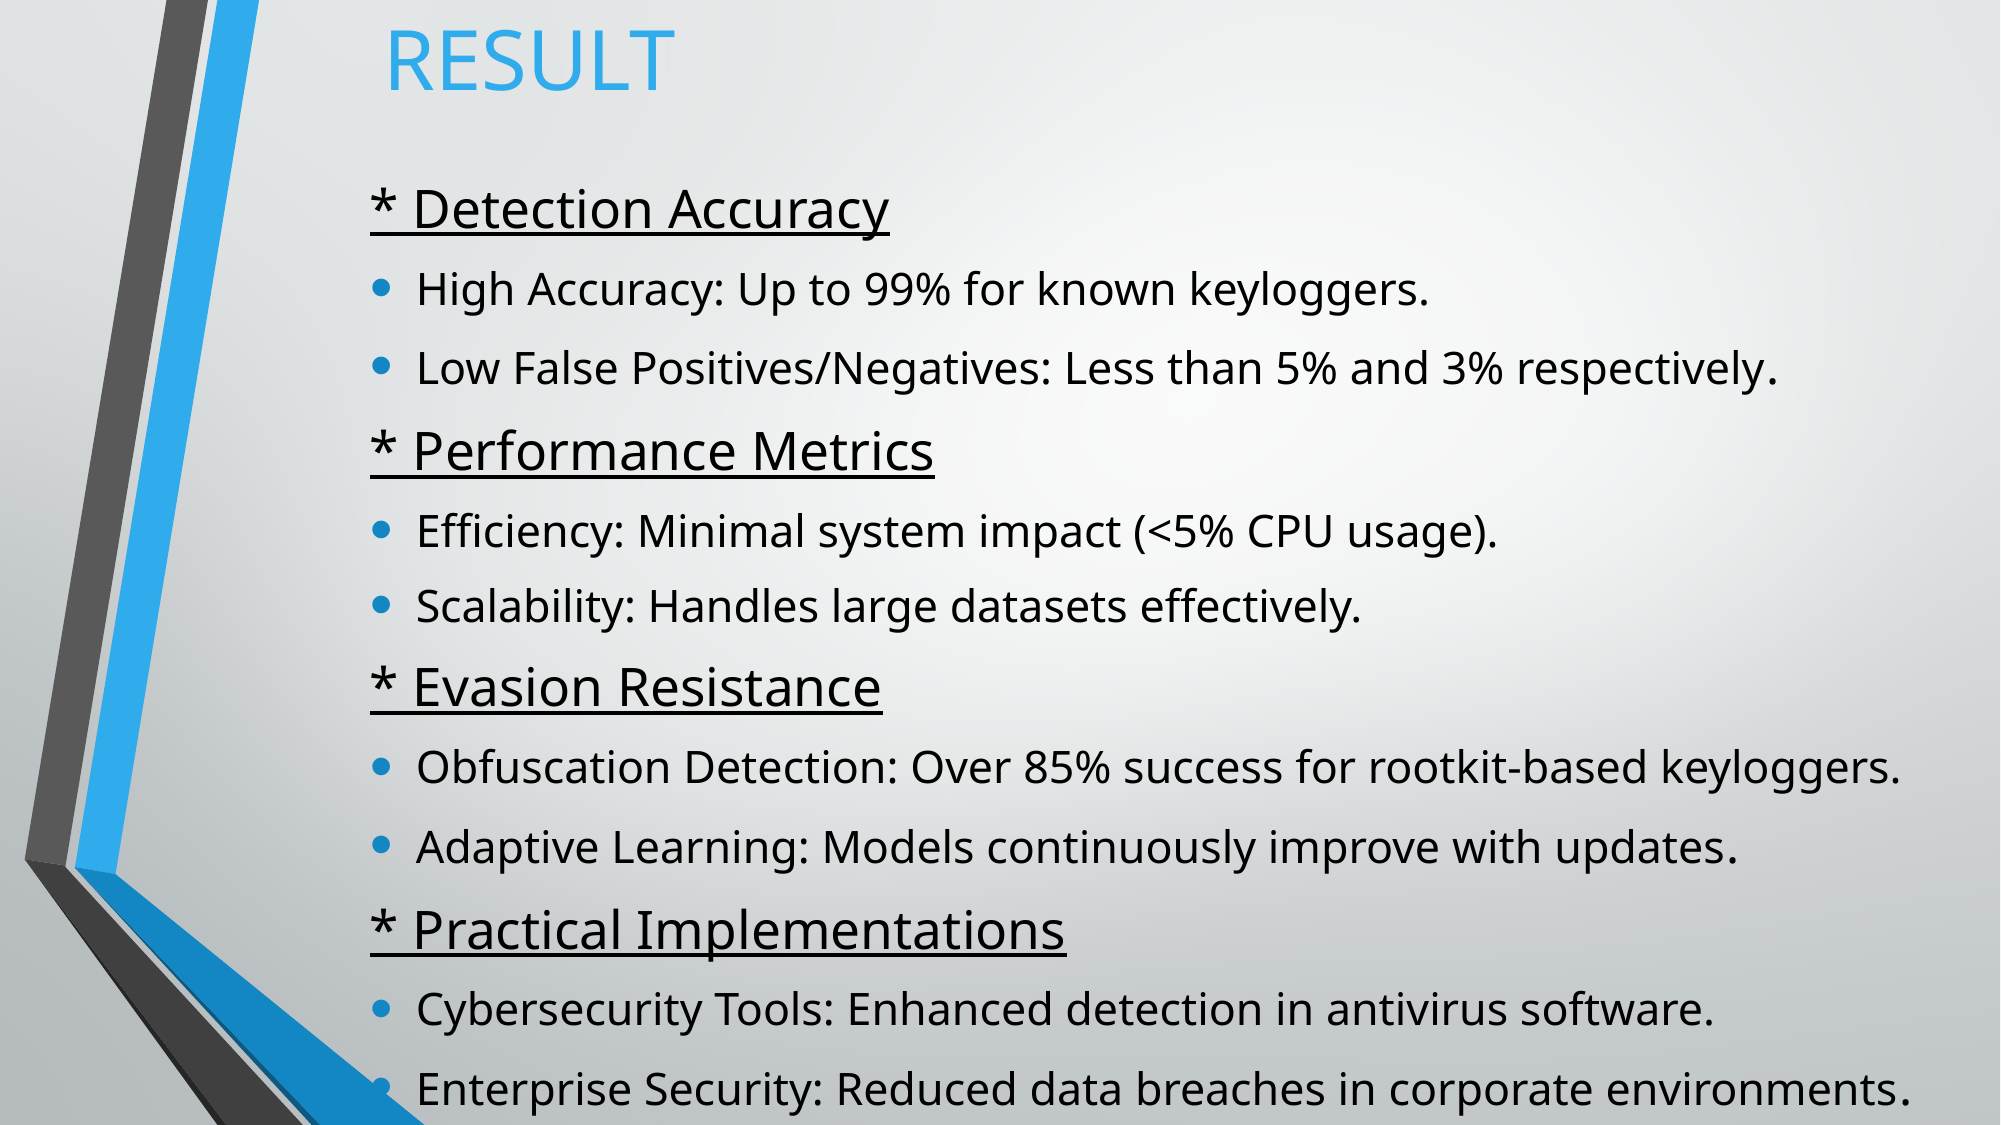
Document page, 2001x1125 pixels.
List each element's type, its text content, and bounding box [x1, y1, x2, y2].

list * Detection Accuracy High Accuracy: Up to 99% for known keyloggers. Low False Positives/Negatives: Less than 5% and 3% respectively. * Performance Metrics Efficiency: Minimal system impact (<5% CPU usage). Scalability: Handles large datasets effectively. * Evasion Resistance Obfuscation Detection: Over 85% success for rootkit-based keyloggers. Adaptive Learning: Models continuously improve with updates. * Practical Implementations Cybersecurity Tools: Enhanced detection in antivirus software. Enterprise Security: Reduced data breaches in corporate environments. [354, 167, 2000, 1125]
text_box RESULT [0, 0, 1099, 115]
